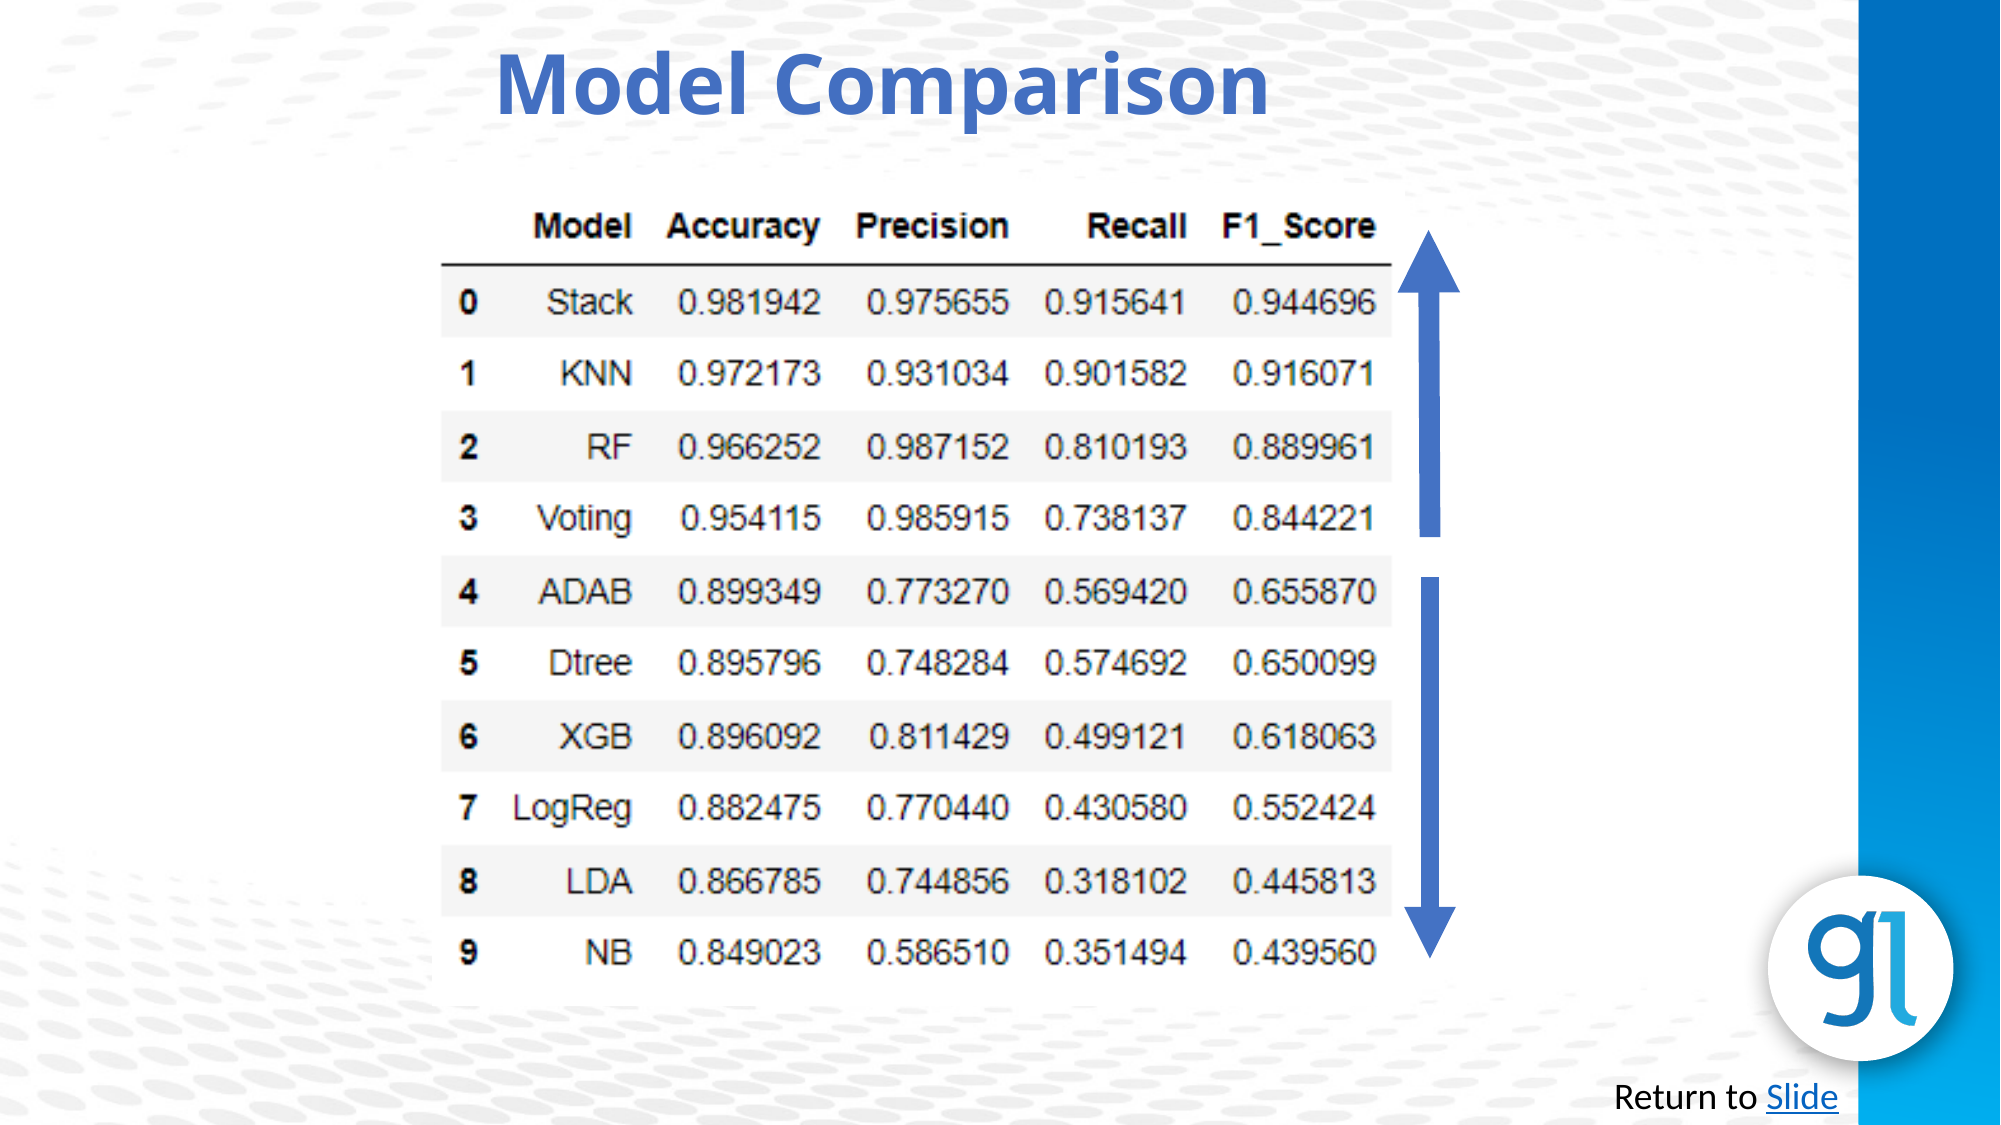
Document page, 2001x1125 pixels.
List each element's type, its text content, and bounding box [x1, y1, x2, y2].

picture [1798, 905, 1924, 1031]
text_box Return to Slide [1599, 1064, 1855, 1125]
text_box Model Comparison [478, 23, 1289, 139]
picture [0, 0, 2000, 1125]
